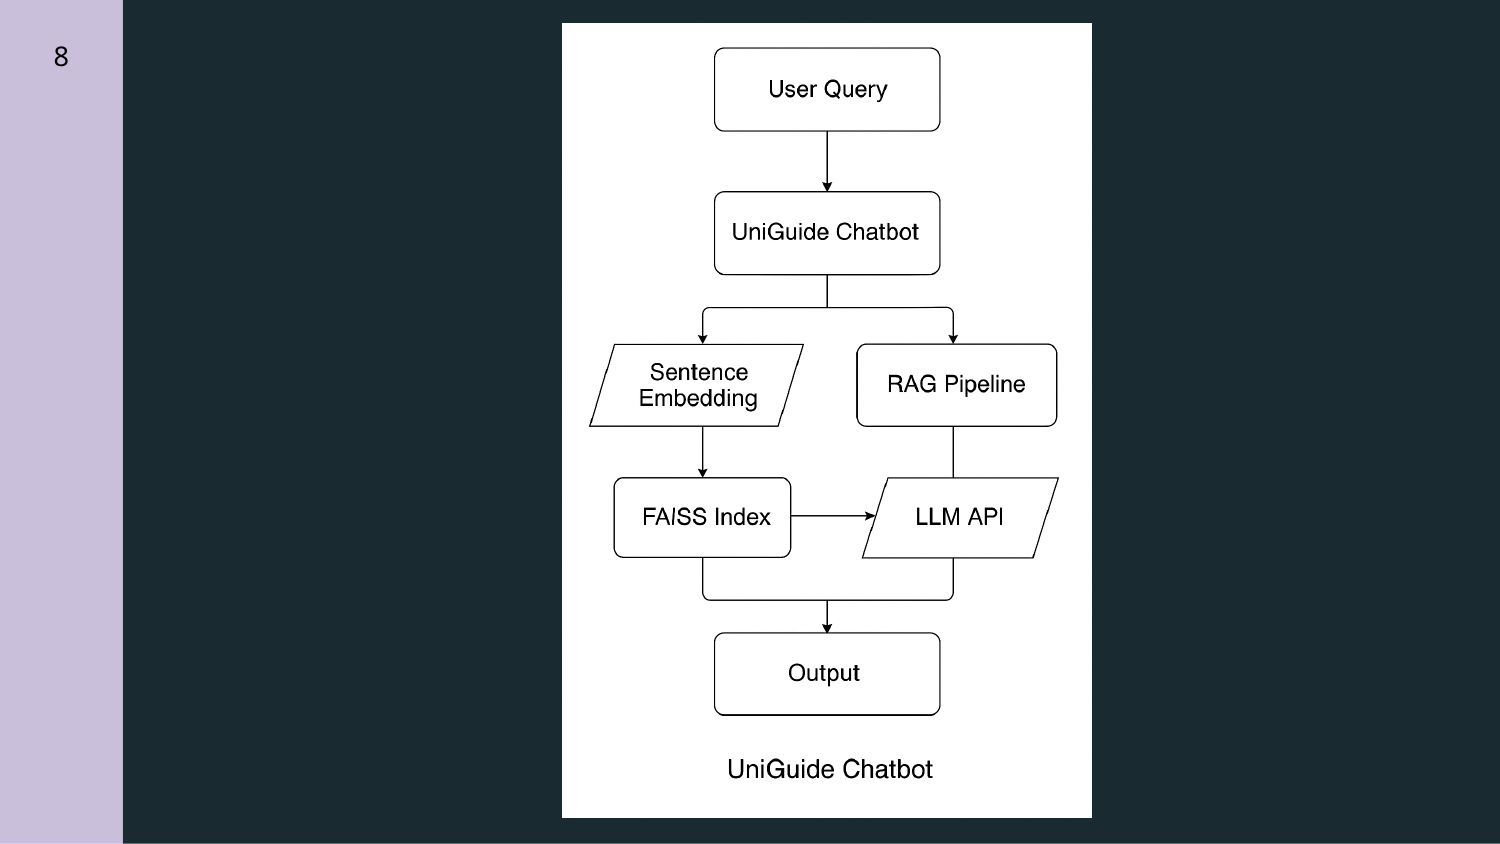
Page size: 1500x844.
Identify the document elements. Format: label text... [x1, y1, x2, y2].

slide_number ‹#› [0, 23, 123, 89]
picture [562, 23, 1092, 818]
